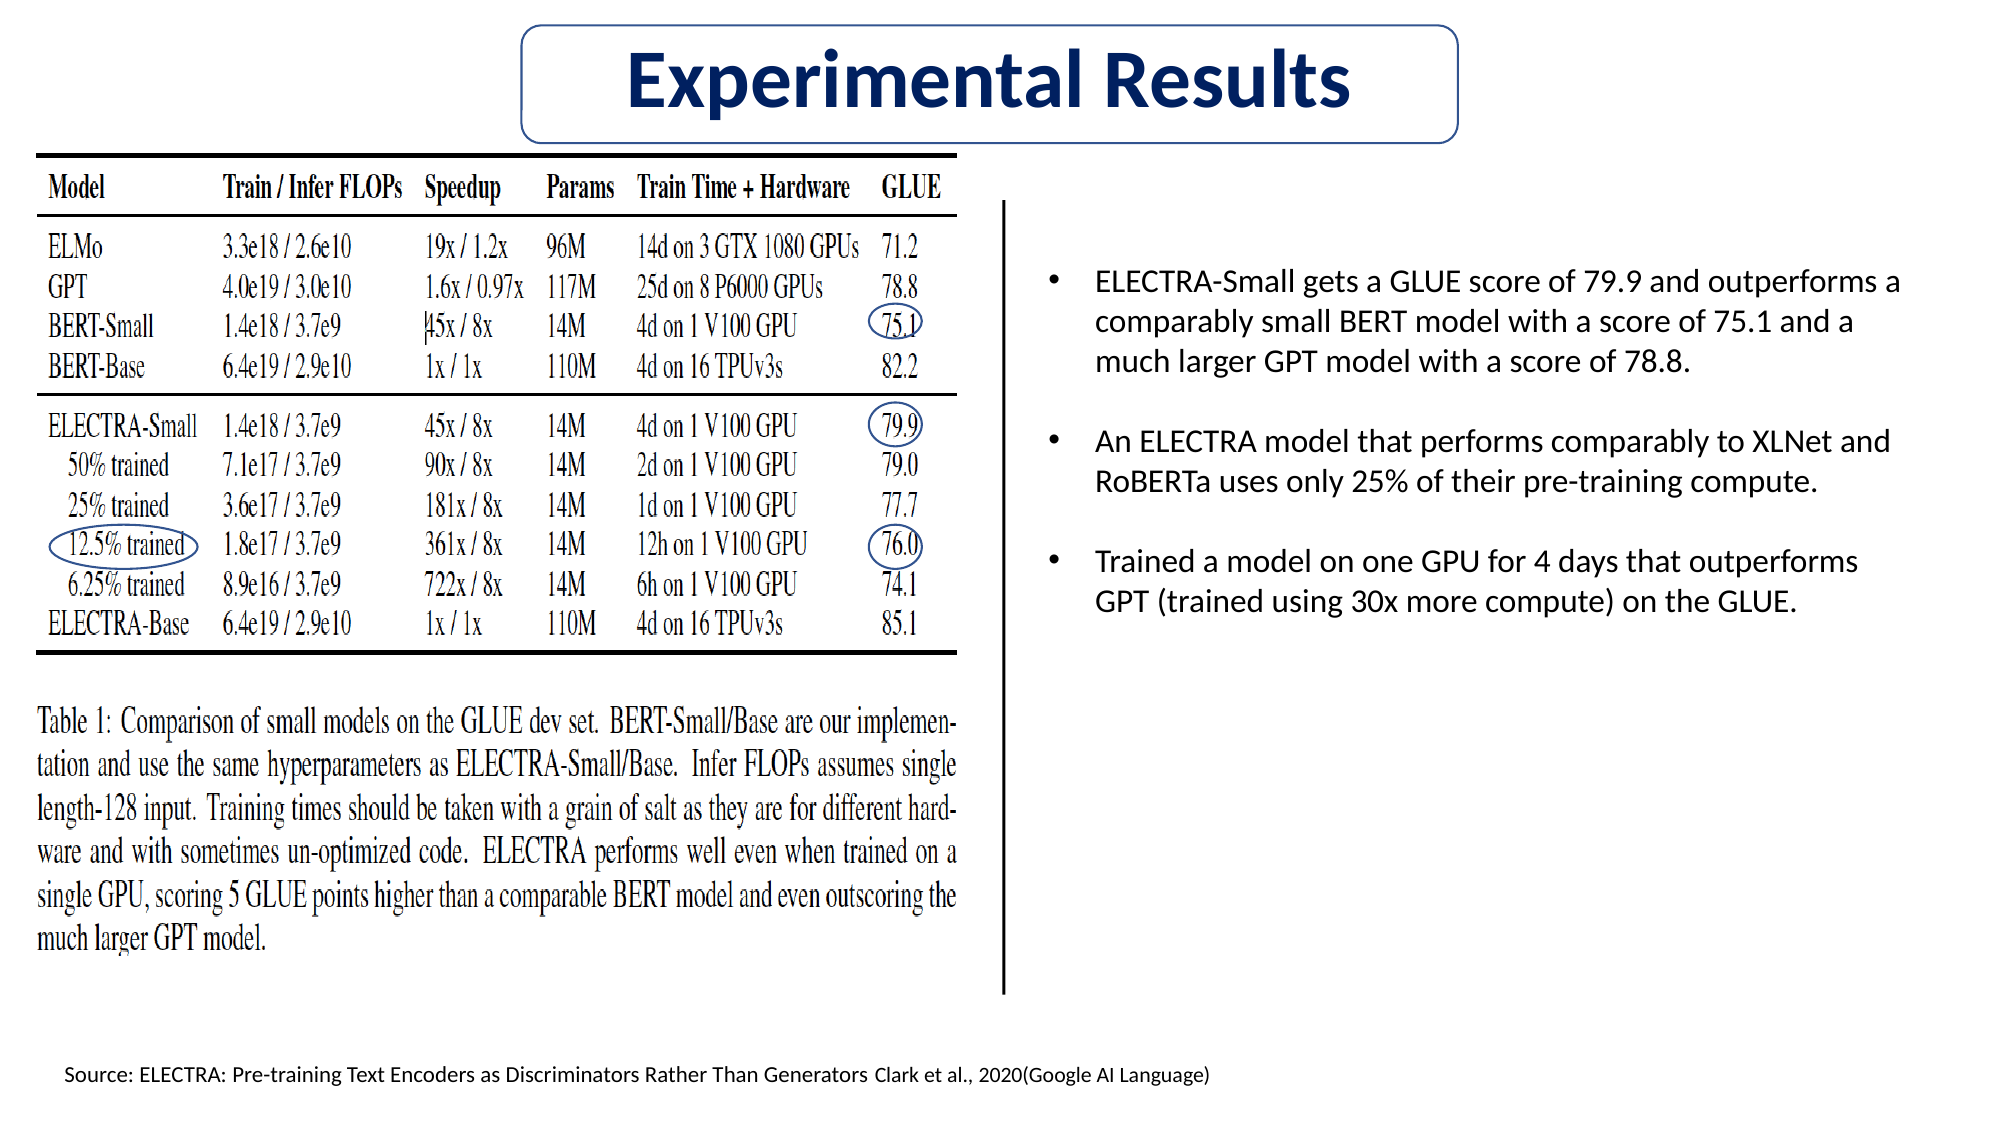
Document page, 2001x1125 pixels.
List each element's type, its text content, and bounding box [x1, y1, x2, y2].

text_box [1001, 199, 1006, 996]
text_box ELECTRA-Small gets a GLUE score of 79.9 and outperforms a comparably small BERT model with a score of 75.1 and a much larger GPT model with a score of 78.8. An ELECTRA model that performs comparably to XLNet and RoBERTa uses only 25% of their pre-training compute. Trained a model on one GPU for 4 days that outperforms GPT (trained using 30x more compute) on the GLUE. [1033, 252, 1922, 713]
picture [23, 143, 975, 956]
text_box Source: ELECTRA: Pre-training Text Encoders as Discriminators Rather Than Generators Clark et al., 2020(Google AI Language) [49, 1051, 1415, 1094]
text_box Experimental Results [520, 24, 1459, 145]
